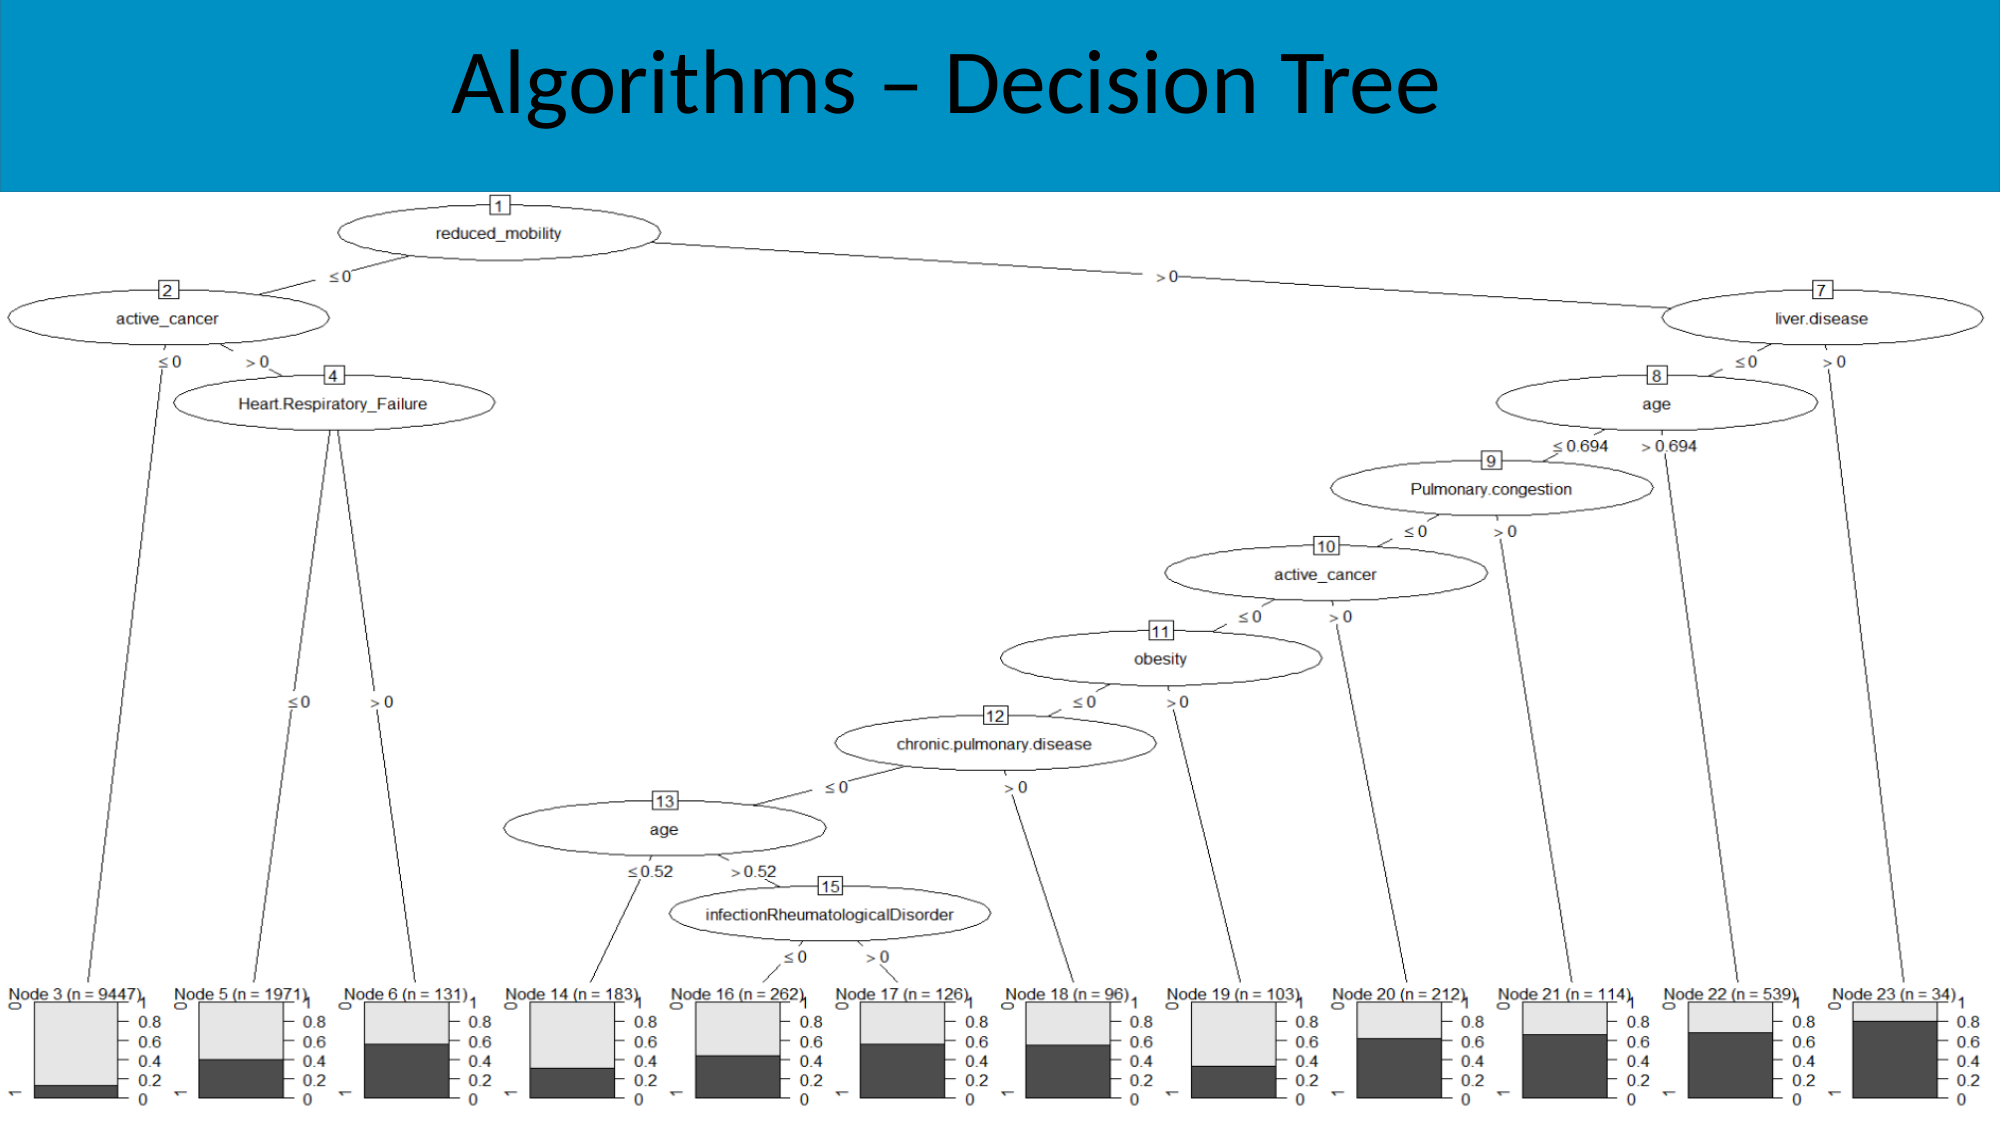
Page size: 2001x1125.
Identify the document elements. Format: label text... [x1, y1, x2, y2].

text_box Algorithms – Decision Tree [342, 14, 1553, 140]
text_box [0, 0, 2000, 188]
picture [0, 192, 2000, 1125]
